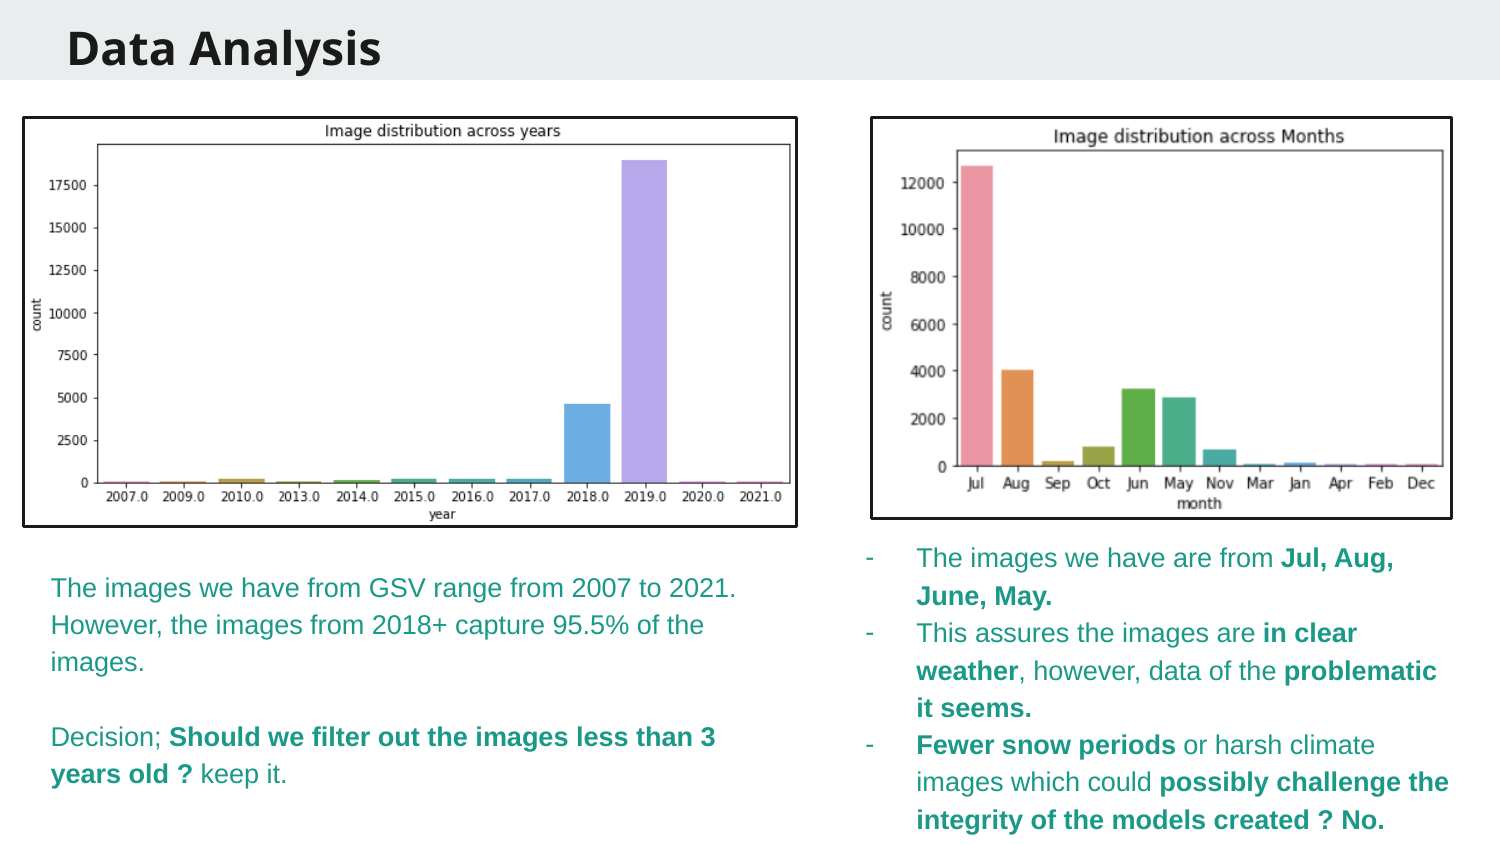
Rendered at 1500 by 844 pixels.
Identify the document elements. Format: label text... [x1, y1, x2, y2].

text_box The images we have from GSV range from 2007 to 2021. However, the images from 2018+ capture 95.5% of the images. Decision; Should we filter out the images less than 3 years old ? keep it. [35, 550, 784, 805]
picture [872, 118, 1451, 518]
title Data Analysis [51, 0, 1449, 94]
picture [24, 118, 796, 526]
text_box The images we have are from Jul, Aug, June, May. This assures the images are in clear weather, however, data of the problematic it seems. Fewer snow periods or harsh climate images which could possibly challenge the integrity of the models created ? No. [826, 521, 1467, 844]
